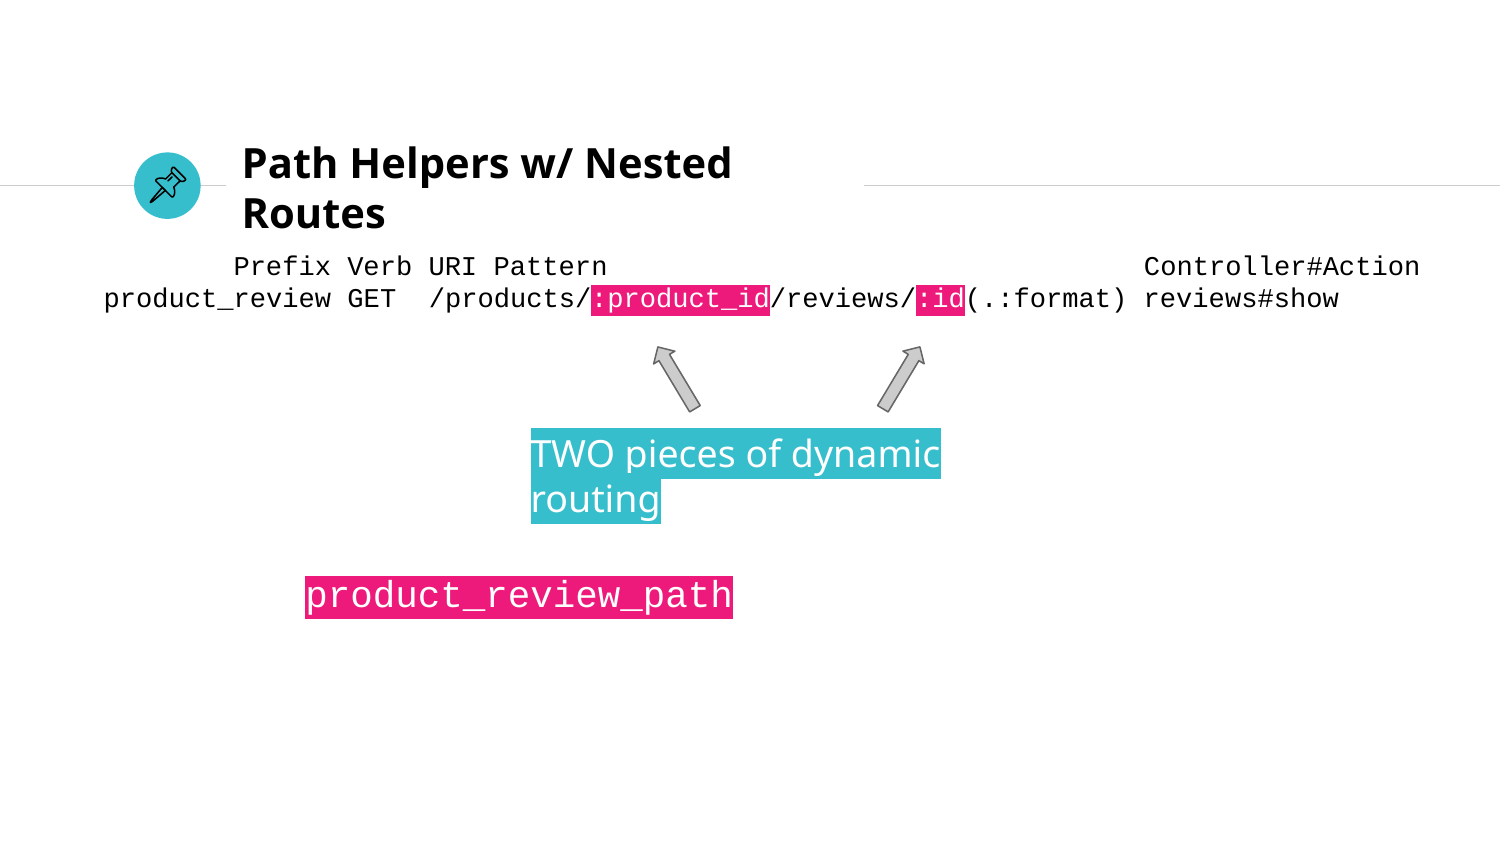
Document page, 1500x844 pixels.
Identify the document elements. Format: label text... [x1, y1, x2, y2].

title Path Helpers w/ Nested Routes [226, 151, 889, 223]
list Prefix Verb URI Pattern Controller#Action product_review GET /products/:product_id/reviews/:id(.:format) reviews#show [23, 232, 1477, 501]
text_box TWO pieces of dynamic routing [515, 415, 1063, 487]
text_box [150, 166, 186, 203]
text_box [877, 346, 925, 412]
text_box [653, 346, 701, 412]
text_box product_review_path [290, 554, 1210, 647]
